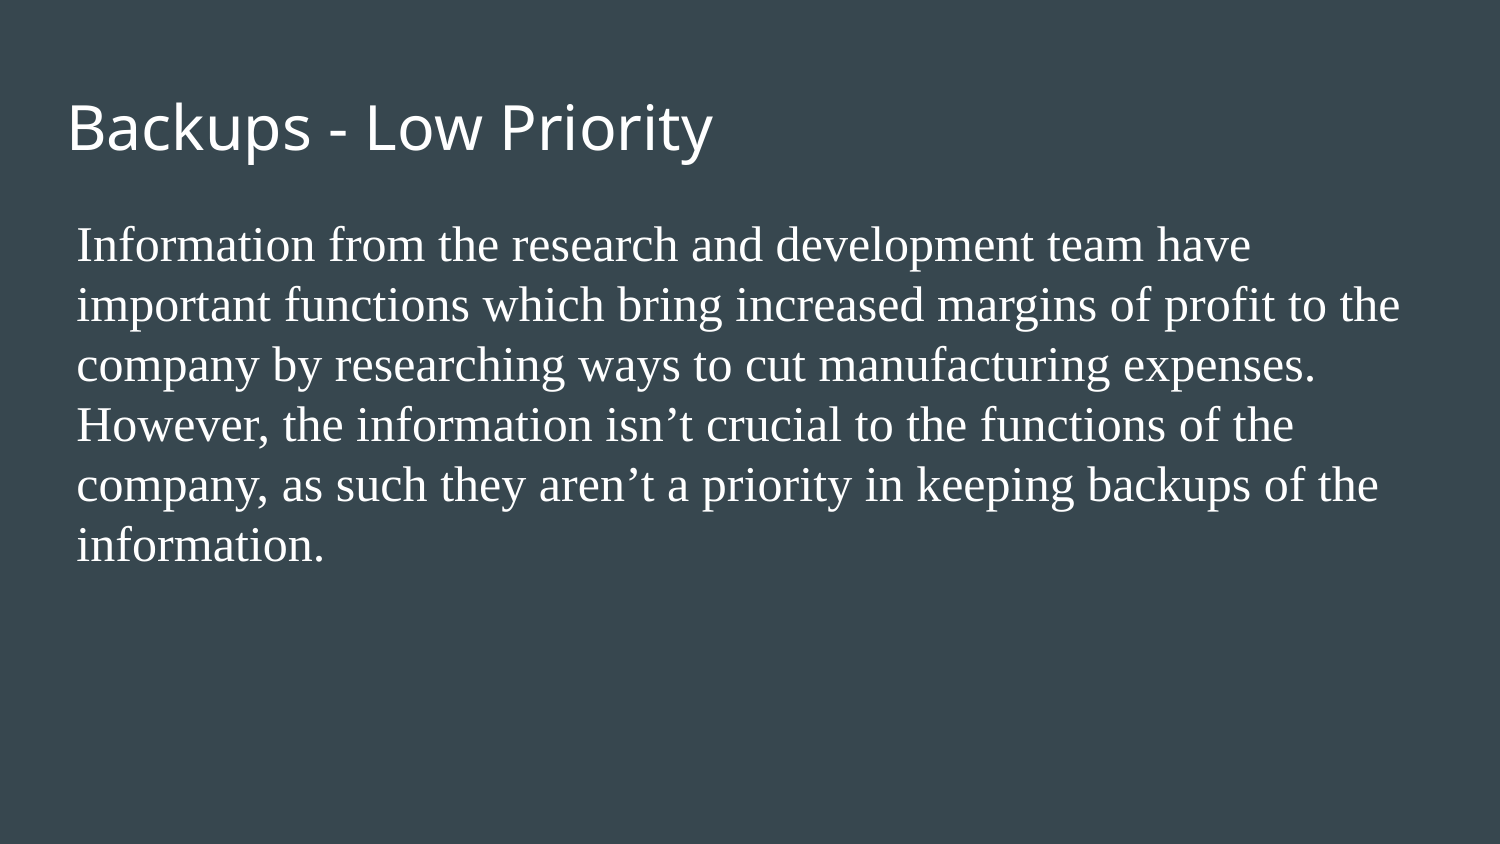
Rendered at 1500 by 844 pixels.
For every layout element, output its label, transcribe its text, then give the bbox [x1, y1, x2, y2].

title Backups - Low Priority [51, 72, 1449, 167]
text_box Information from the research and development team have important functions which bring increased margins of profit to the company by researching ways to cut manufacturing expenses. However, the information isn’t crucial to the functions of the company, as such they aren’t a priority in keeping backups of the information. [61, 196, 1439, 818]
